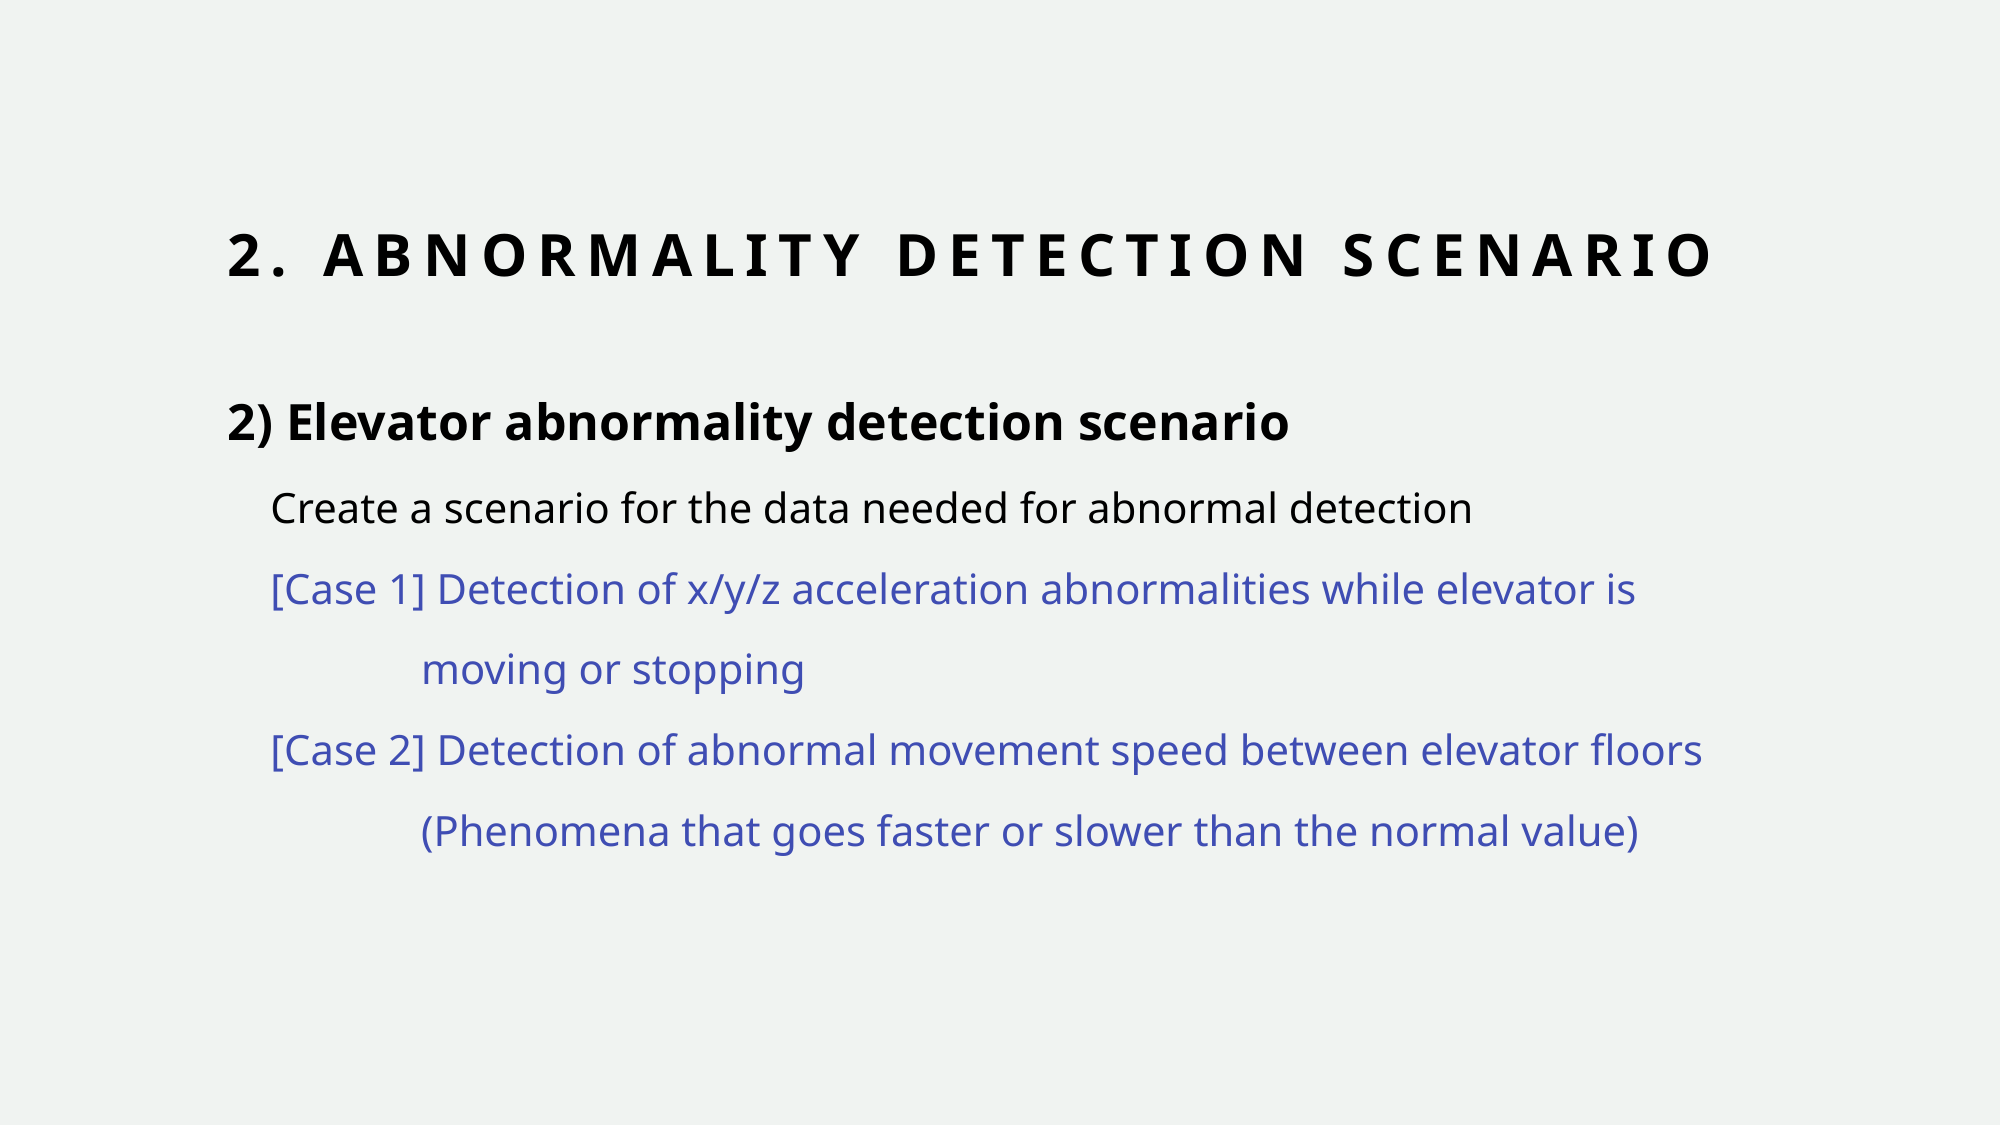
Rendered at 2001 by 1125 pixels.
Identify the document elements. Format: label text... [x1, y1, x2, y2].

list 2) Elevator abnormality detection scenario Create a scenario for the data needed for abnormal detection [Case 1] Detection of x/y/z acceleration abnormalities while elevator is moving or stopping [Case 2] Detection of abnormal movement speed between elevator floors (Phenomena that goes faster or slower than the normal value) [212, 371, 1746, 1033]
title 2. abnormality detection Scenario [212, 138, 1788, 354]
